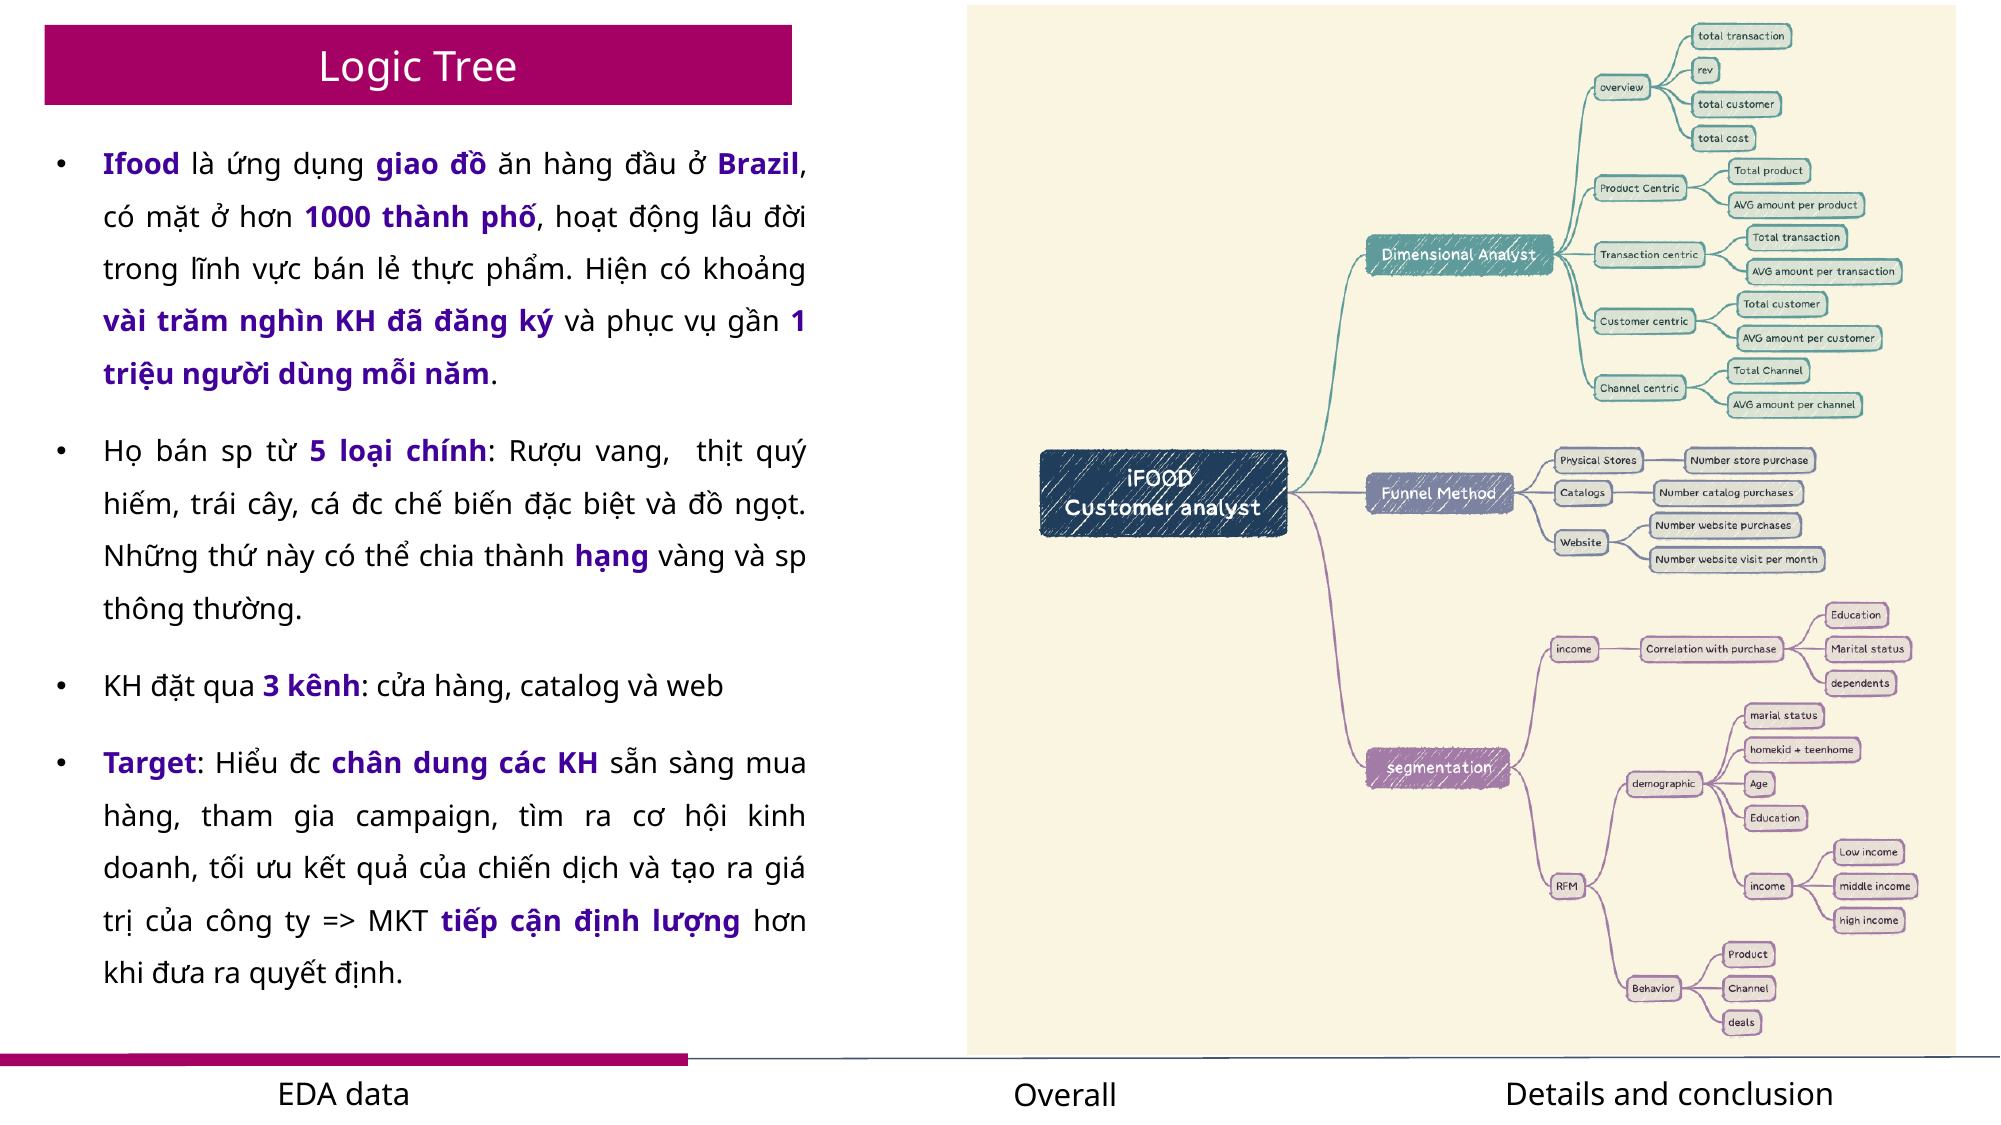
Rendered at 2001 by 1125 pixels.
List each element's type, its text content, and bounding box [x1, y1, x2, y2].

text_box Logic Tree [44, 24, 792, 105]
text_box Ifood là ứng dụng giao đồ ăn hàng đầu ở Brazil, có mặt ở hơn 1000 thành phố, hoạt động lâu đời trong lĩnh vực bán lẻ thực phẩm. Hiện có khoảng vài trăm nghìn KH đã đăng ký và phục vụ gần 1 triệu người dùng mỗi năm. Họ bán sp từ 5 loại chính: Rượu vang, thịt quý hiếm, trái cây, cá đc chế biến đặc biệt và đồ ngọt. Những thứ này có thể chia thành hạng vàng và sp thông thường. KH đặt qua 3 kênh: cửa hàng, catalog và web Target: Hiểu đc chân dung các KH sẵn sàng mua hàng, tham gia campaign, tìm ra cơ hội kinh doanh, tối ưu kết quả của chiến dịch và tạo ra giá trị của công ty => MKT tiếp cận định lượng hơn khi đưa ra quyết định. [41, 120, 822, 1032]
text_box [0, 1056, 964, 1060]
text_box Details and conclusion [1426, 1071, 1914, 1125]
text_box Overall [821, 1071, 1309, 1125]
text_box EDA data [100, 1071, 588, 1125]
picture [967, 5, 1956, 1056]
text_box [1959, 1056, 2000, 1060]
